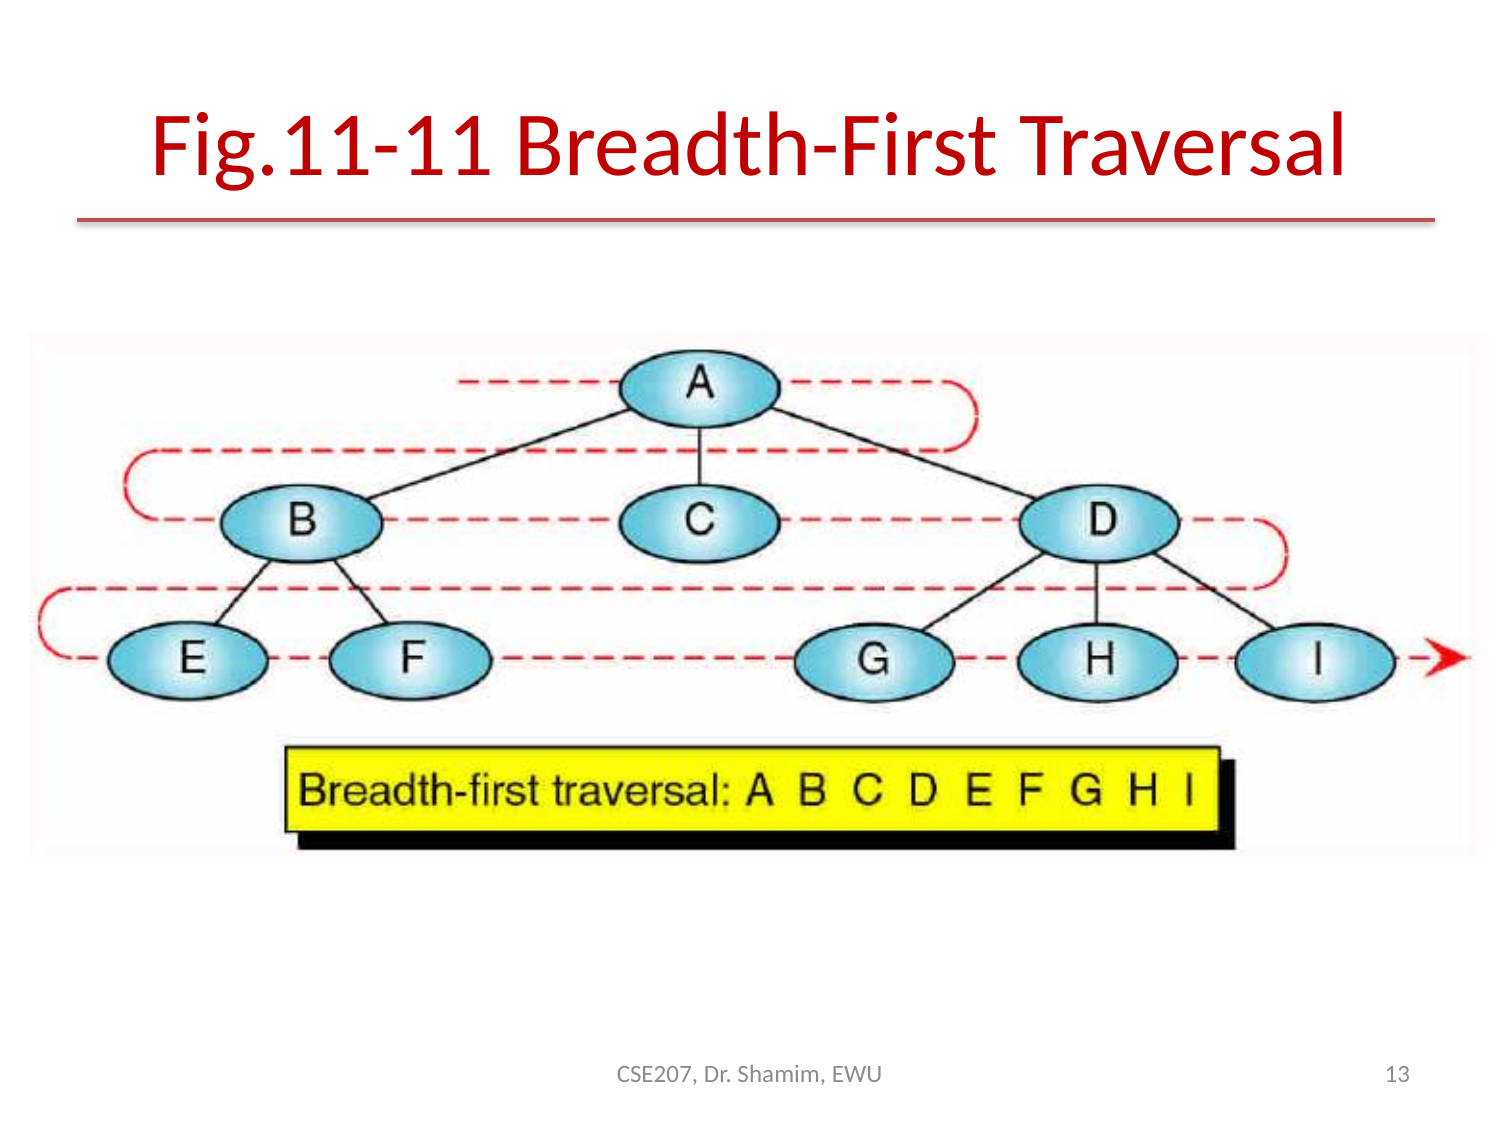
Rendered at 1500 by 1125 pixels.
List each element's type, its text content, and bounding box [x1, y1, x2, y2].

footer CSE207, Dr. Shamim, EWU [512, 1042, 988, 1103]
picture [29, 330, 1487, 858]
slide_number 13 [1074, 1042, 1425, 1103]
title Fig.11-11 Breadth-First Traversal [75, 45, 1425, 233]
